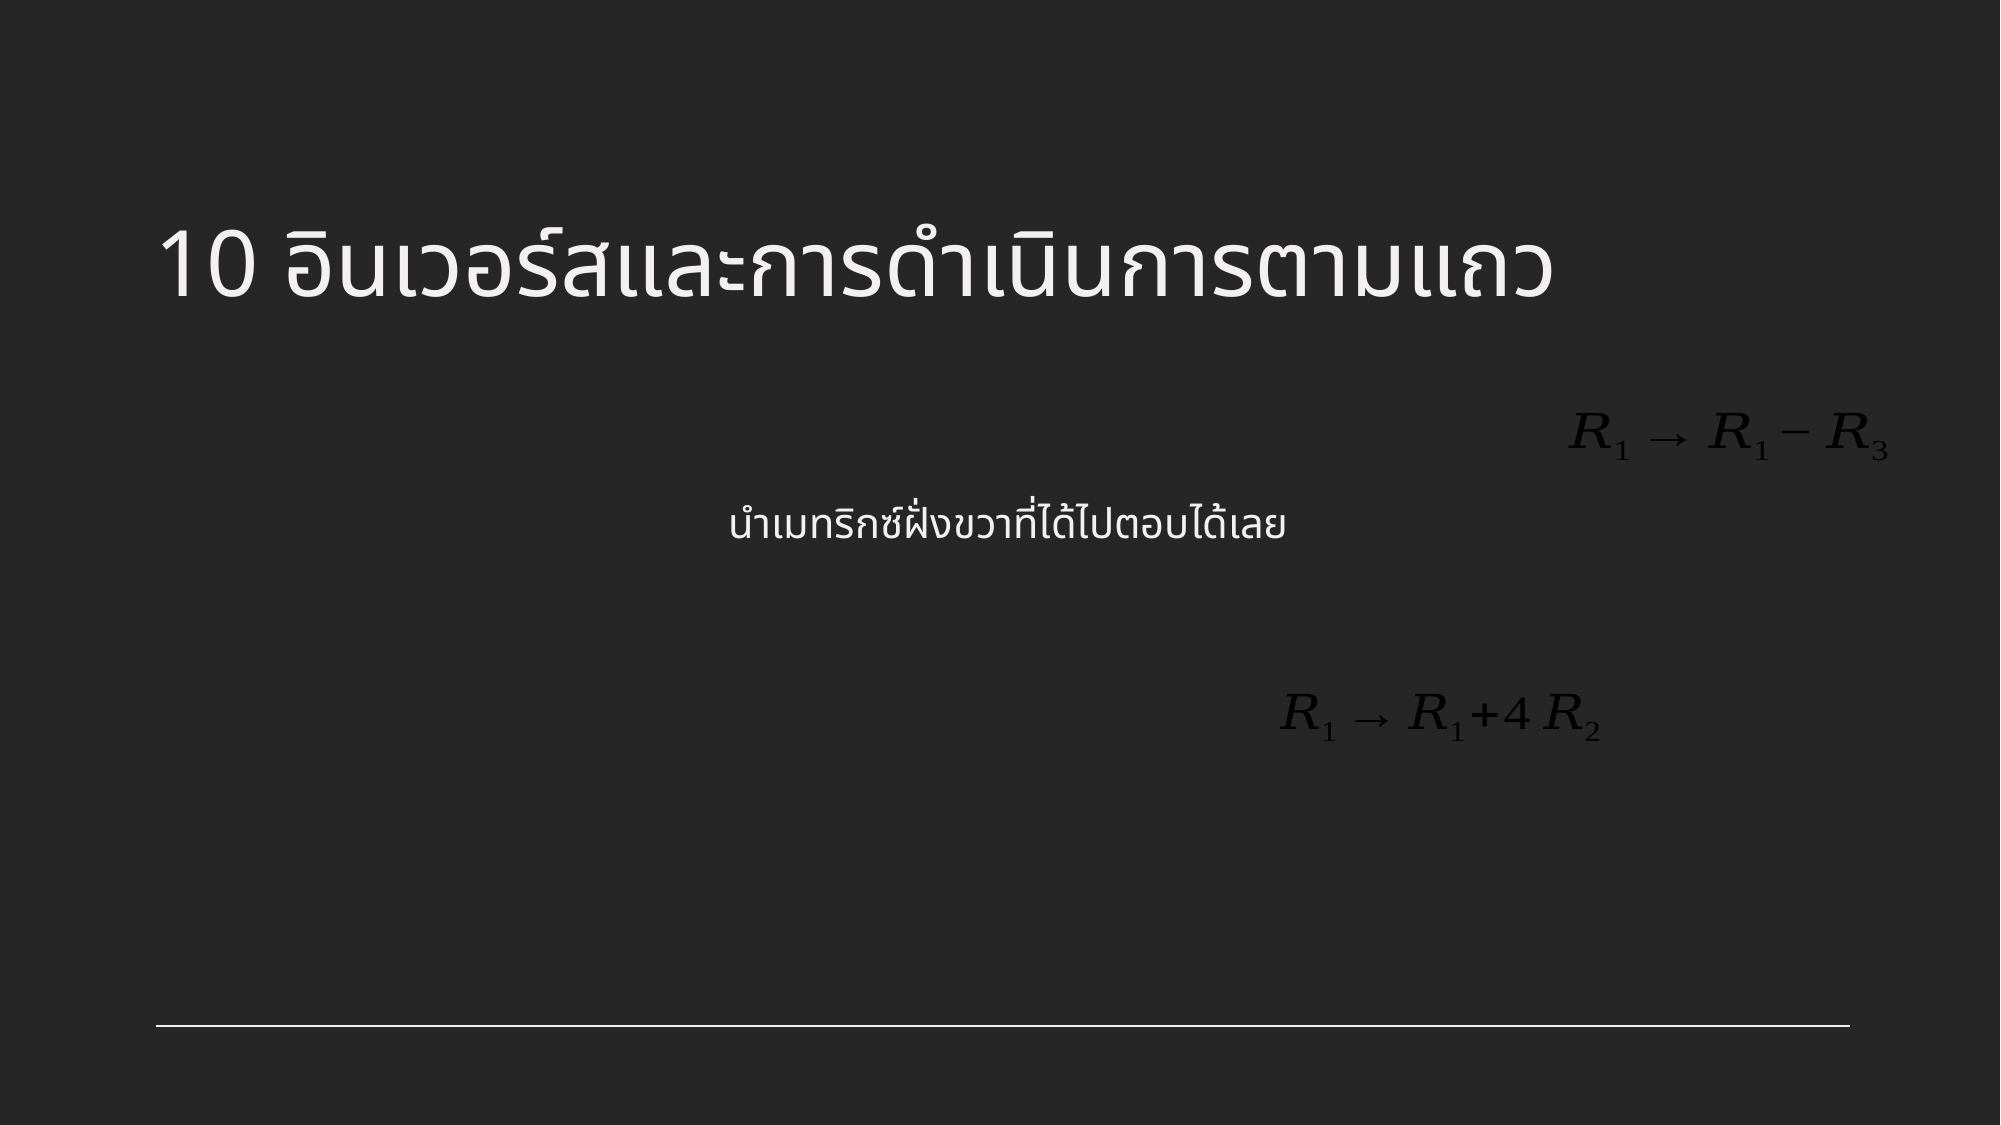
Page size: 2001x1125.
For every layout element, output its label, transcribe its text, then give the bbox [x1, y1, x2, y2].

title 10 อินเวอร์สและการดำเนินการตามแถว [139, 143, 1850, 322]
